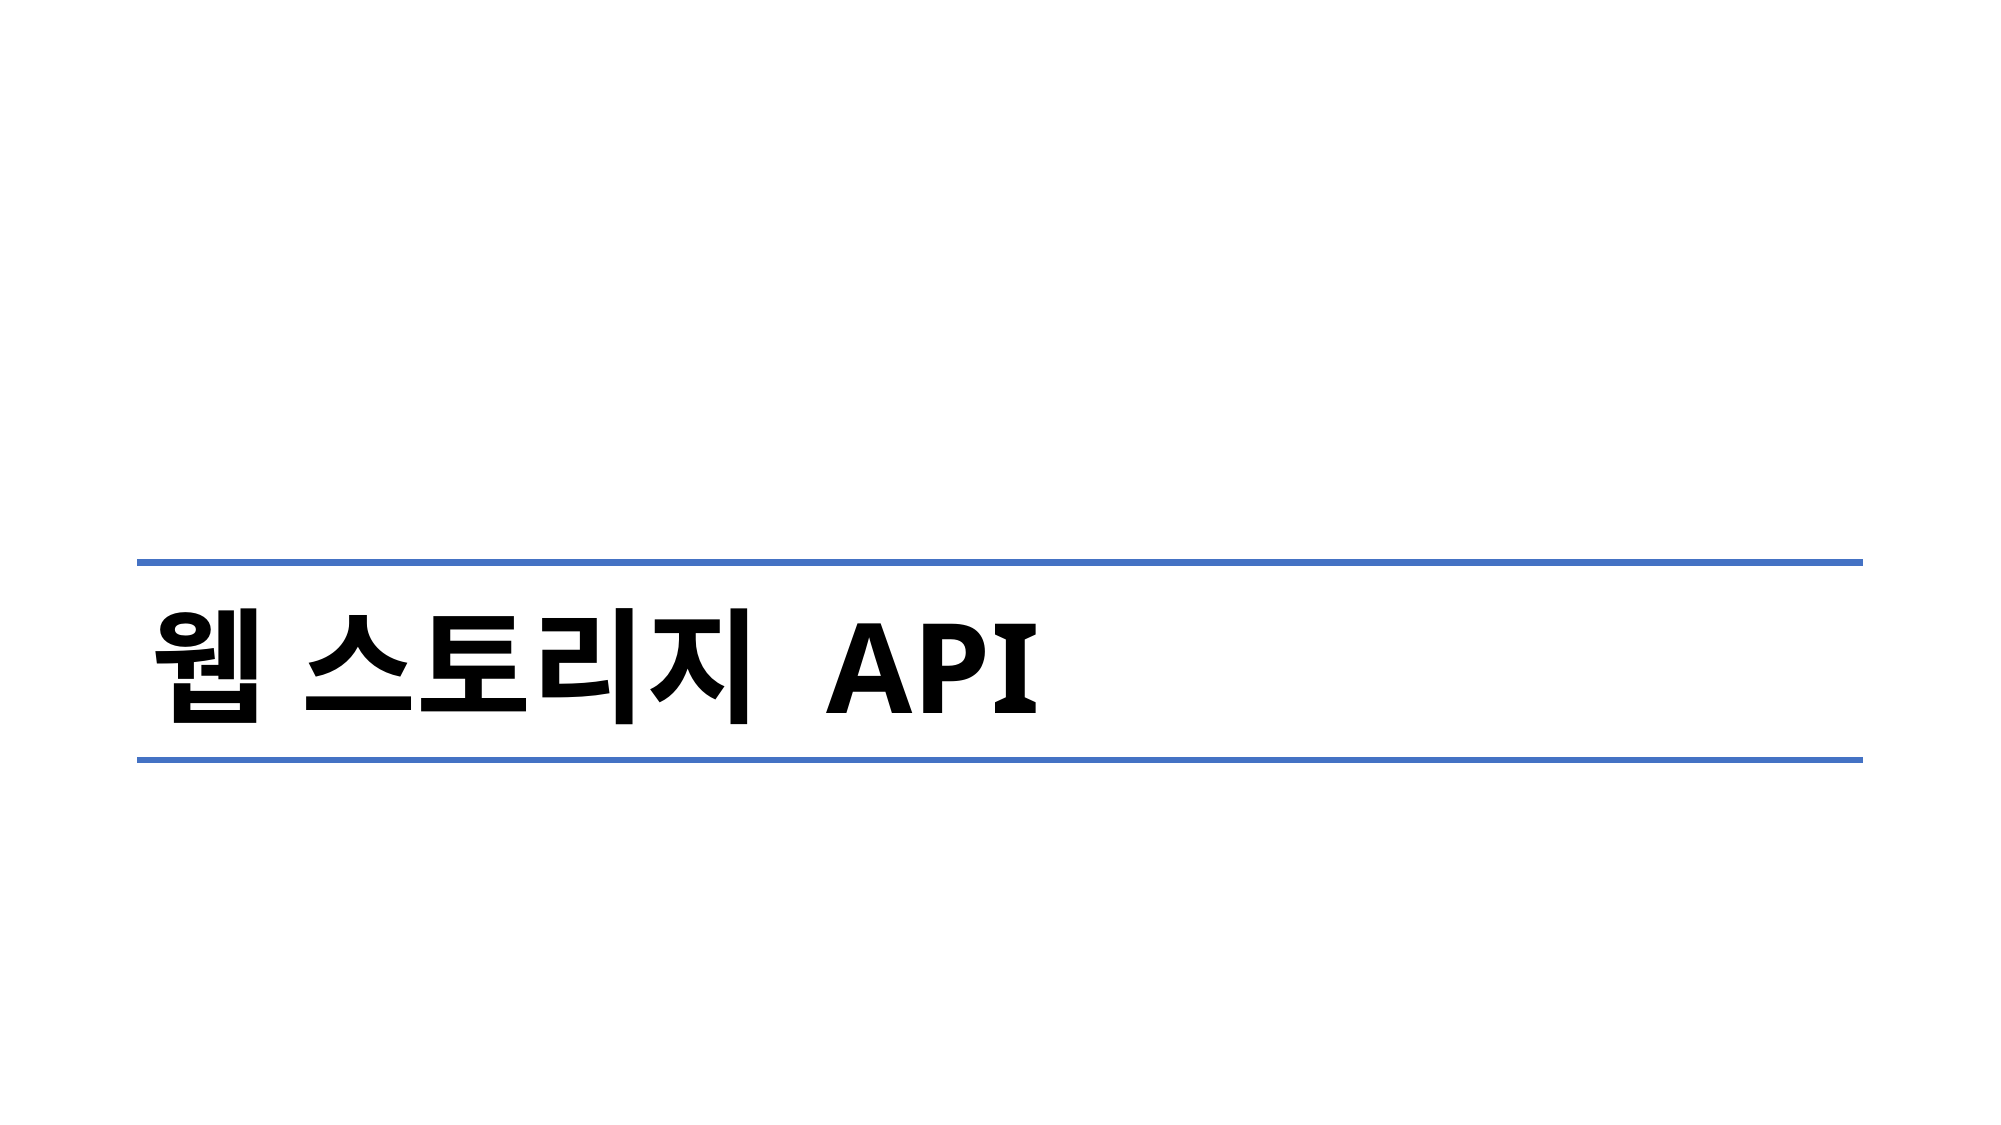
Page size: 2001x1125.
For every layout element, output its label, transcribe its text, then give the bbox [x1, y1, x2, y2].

title 웹 스토리지 API [136, 280, 1862, 749]
